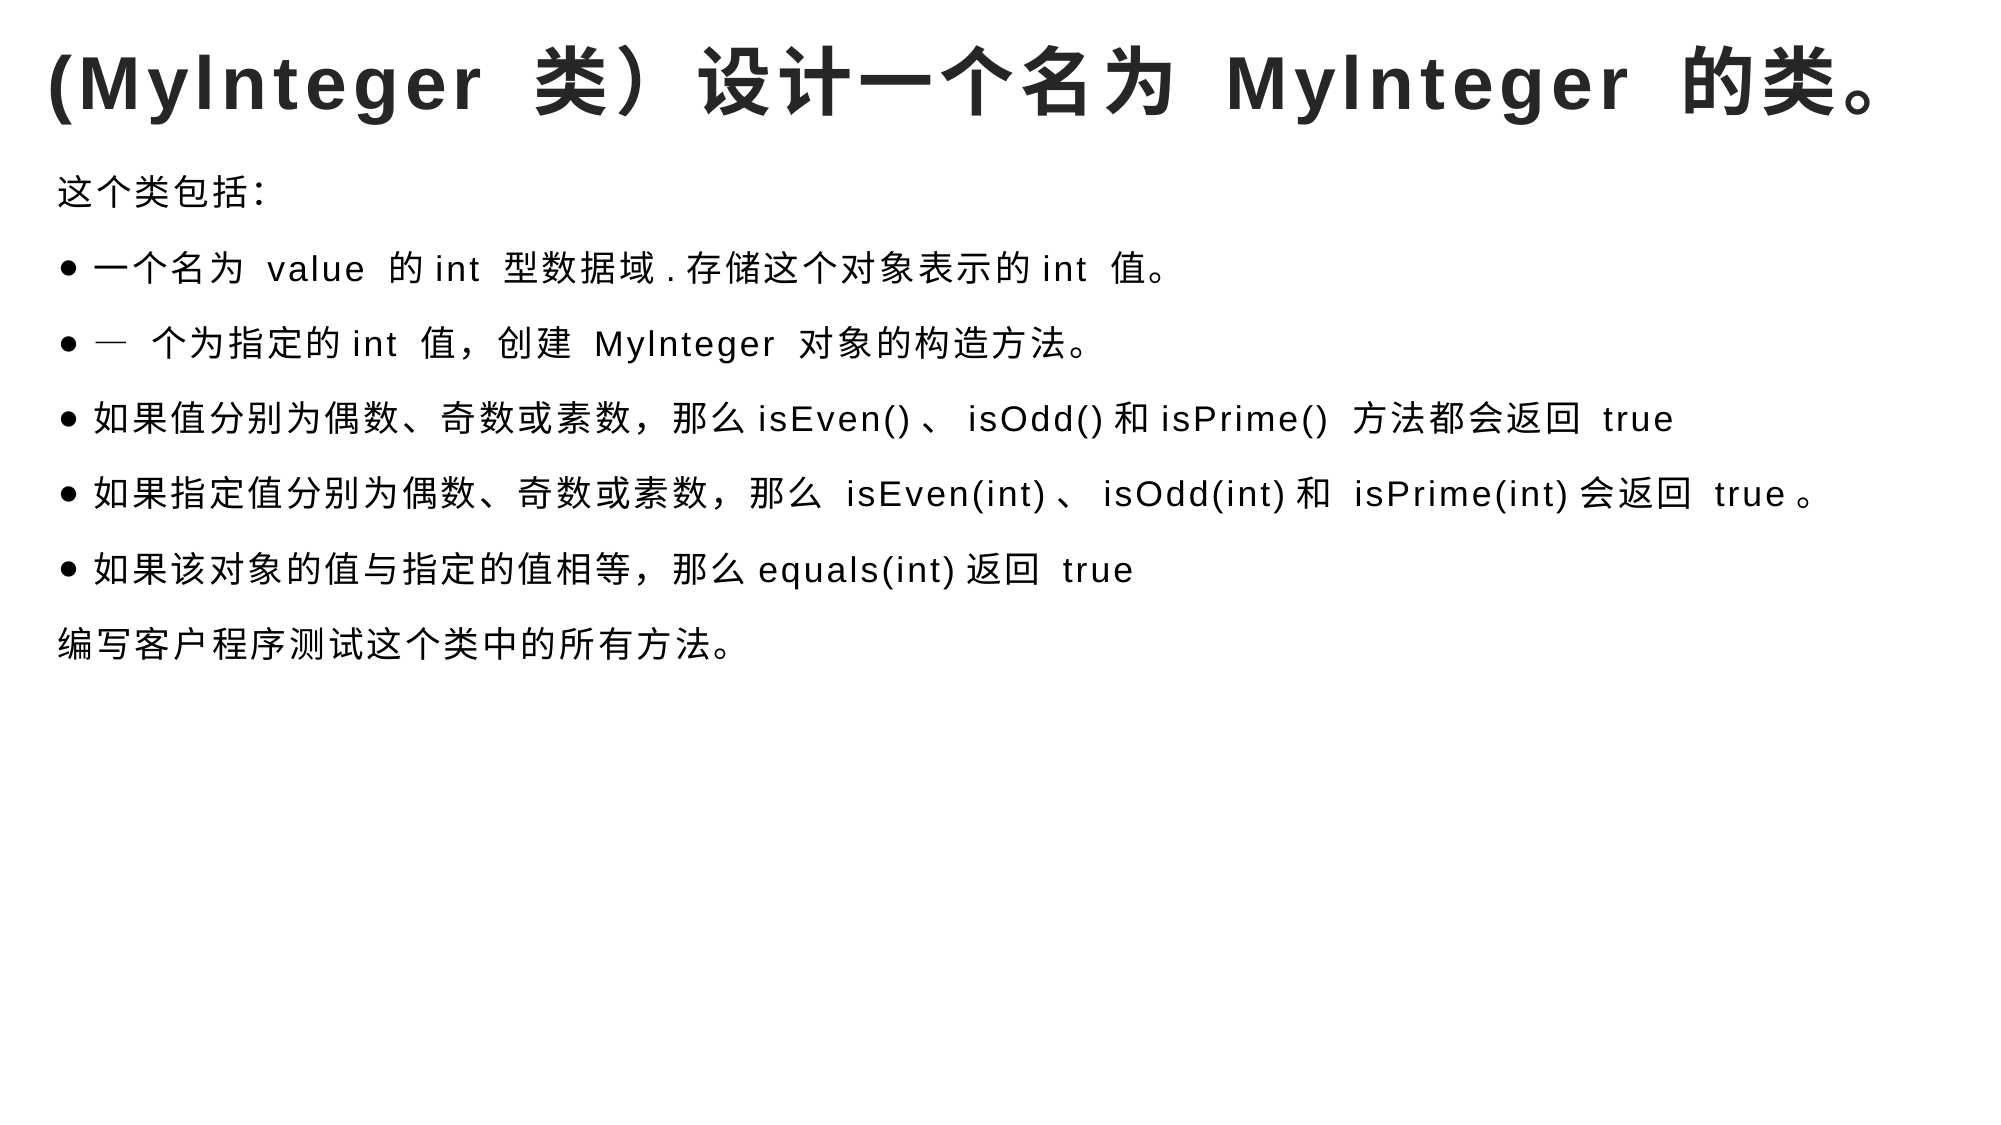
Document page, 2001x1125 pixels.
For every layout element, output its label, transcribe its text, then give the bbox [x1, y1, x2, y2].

list 这个类包括： 一个名为 value 的int 型数据域.存储这个对象表示的int 值。 — 个为指定的int 值，创建 Mylnteger 对象的构造方法。 如果值分别为偶数、奇数或素数，那么isEven()、isOdd()和isPrime() 方法都会返回 true 如果指定值分别为偶数、奇数或素数，那么 isEven(int)、isOdd(int)和 isPrime(int)会返回 true。 如果该对象的值与指定的值相等，那么equals(int)返回 true 编写客户程序测试这个类中的所有方法。 [43, 149, 1855, 715]
title (Mylnteger 类）设计一个名为 Mylnteger 的类。 [32, 21, 1967, 138]
